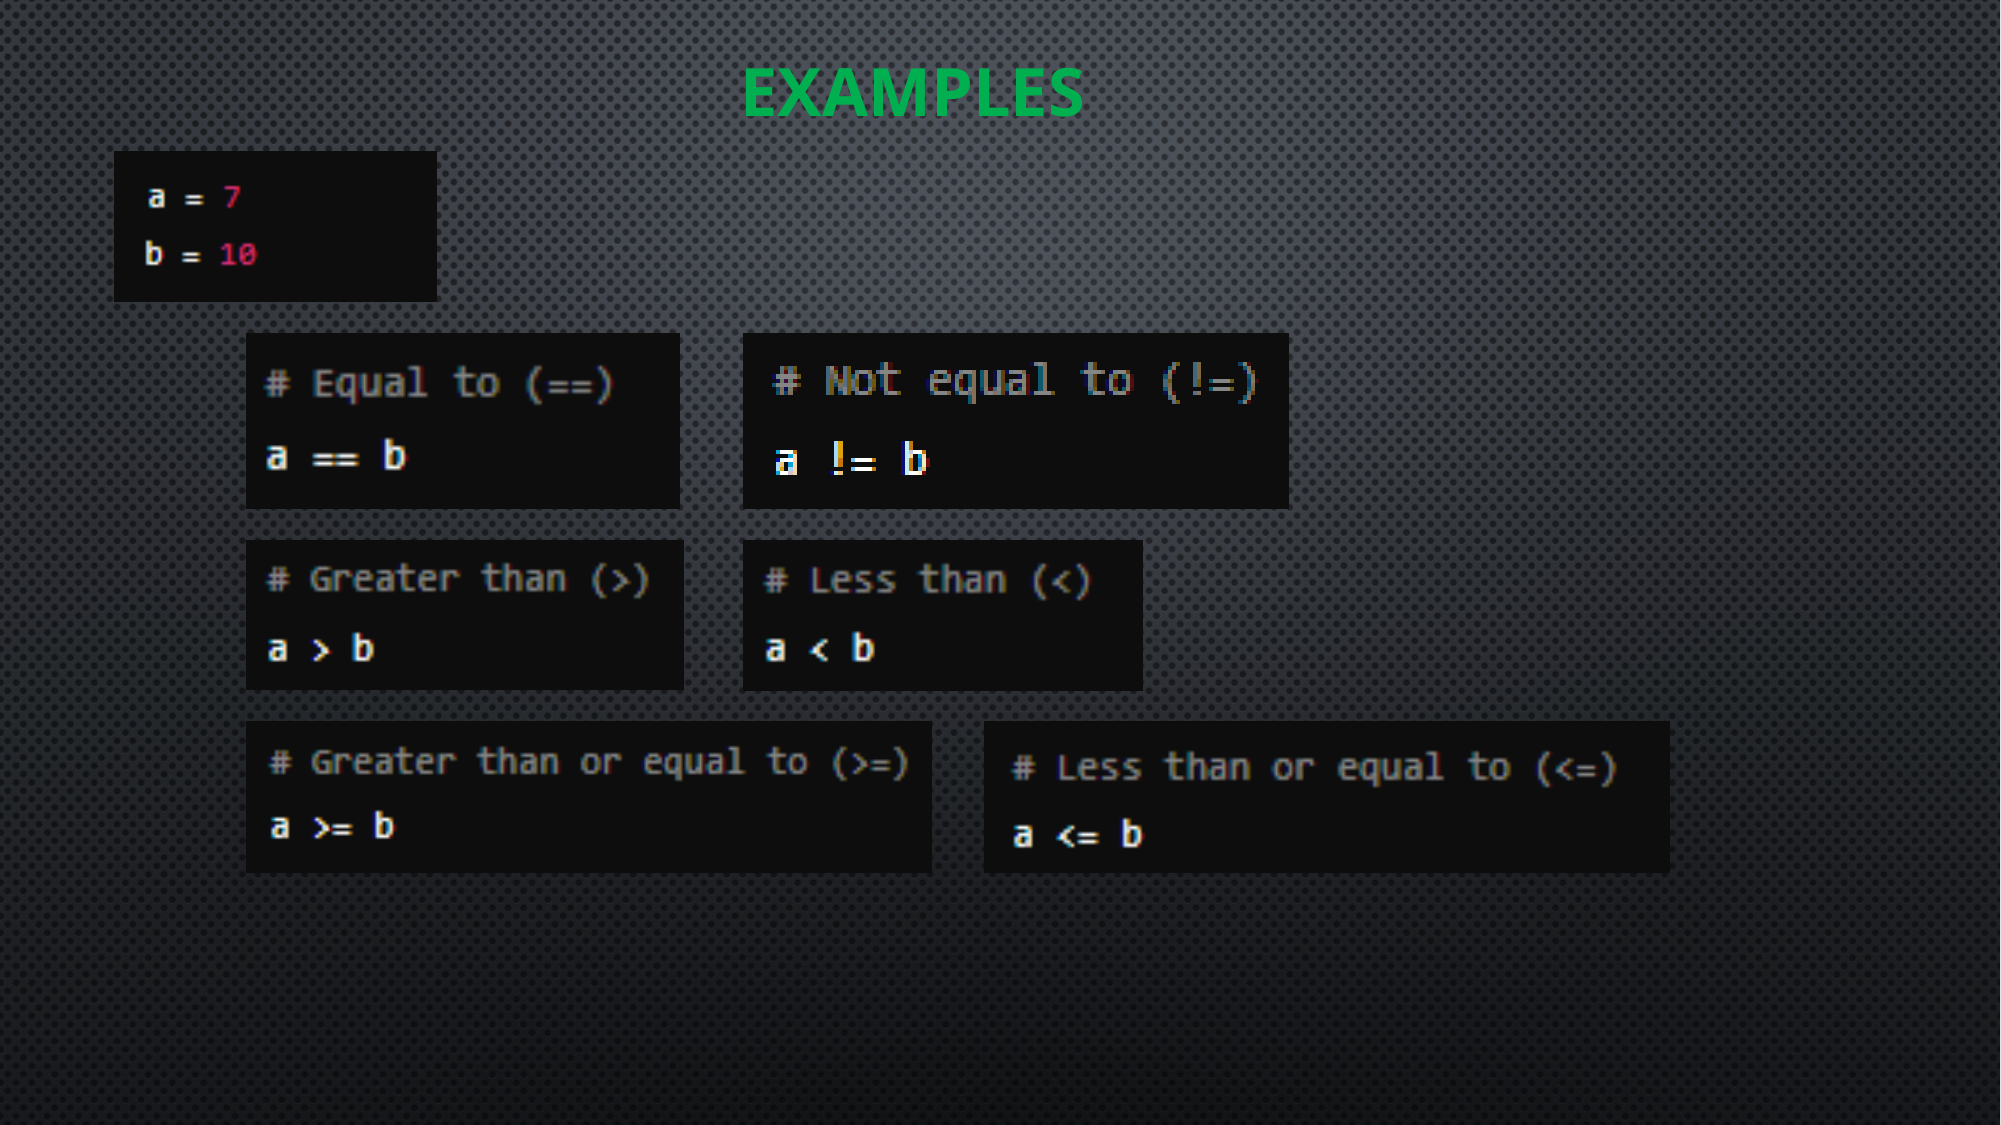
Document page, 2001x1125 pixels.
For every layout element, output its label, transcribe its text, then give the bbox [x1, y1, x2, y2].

picture [246, 333, 681, 509]
picture [743, 333, 1290, 509]
picture [246, 540, 684, 690]
title Examples [725, 40, 1144, 139]
picture [984, 721, 1670, 873]
picture [246, 721, 932, 873]
picture [113, 150, 437, 302]
picture [743, 540, 1144, 691]
